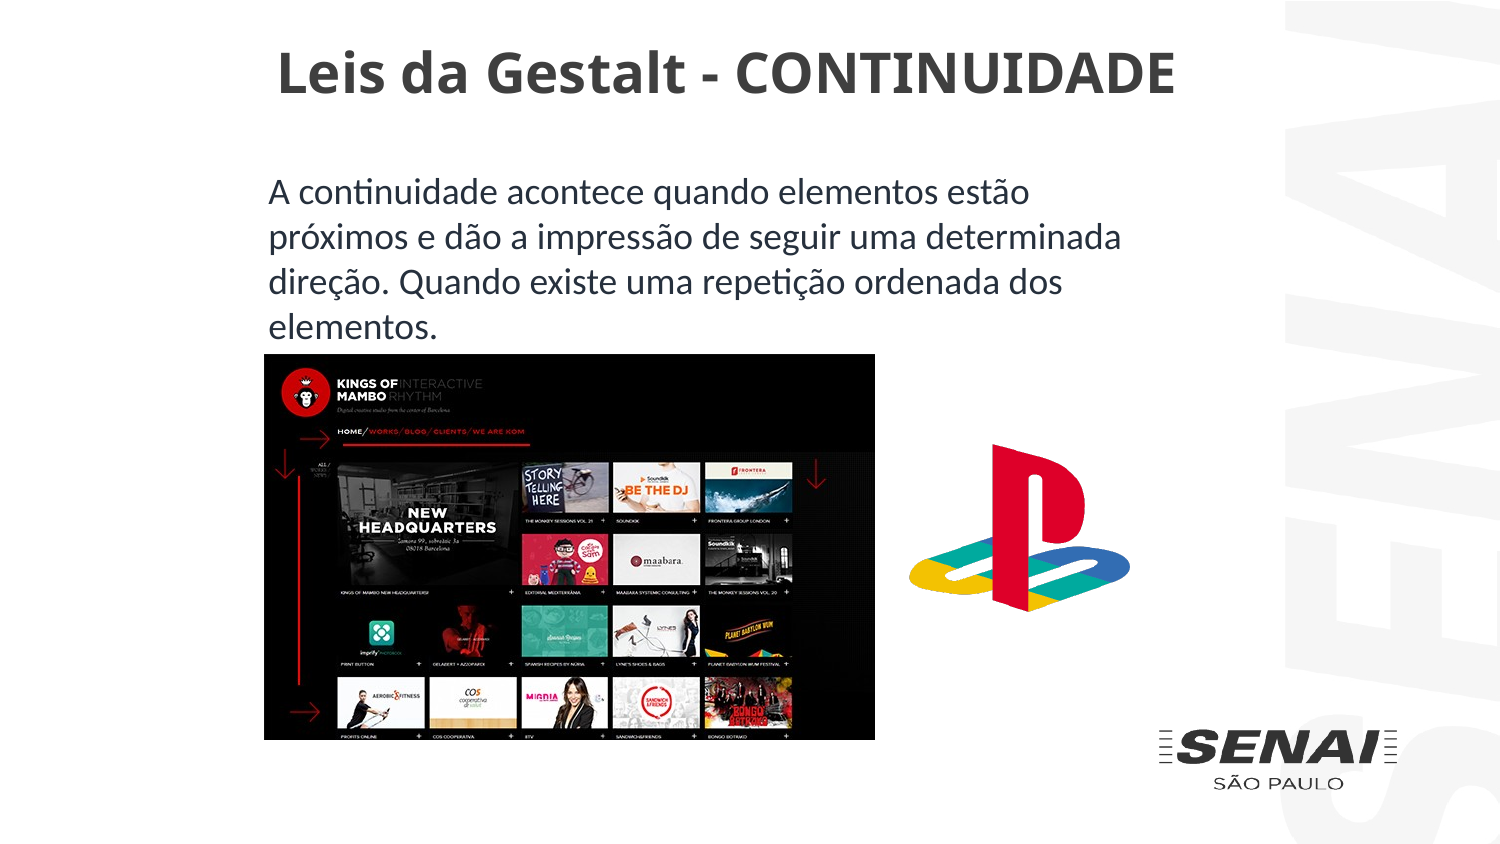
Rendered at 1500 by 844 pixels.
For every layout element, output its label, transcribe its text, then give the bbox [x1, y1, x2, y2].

list Leis da Gestalt - CONTINUIDADE [264, 44, 1236, 115]
picture [264, 354, 876, 740]
picture [890, 430, 1149, 625]
picture [1159, 1, 1500, 844]
text_box A continuidade acontece quando elementos estão próximos e dão a impressão de seguir uma determinada direção. Quando existe uma repetição ordenada dos elementos. [257, 161, 1181, 355]
